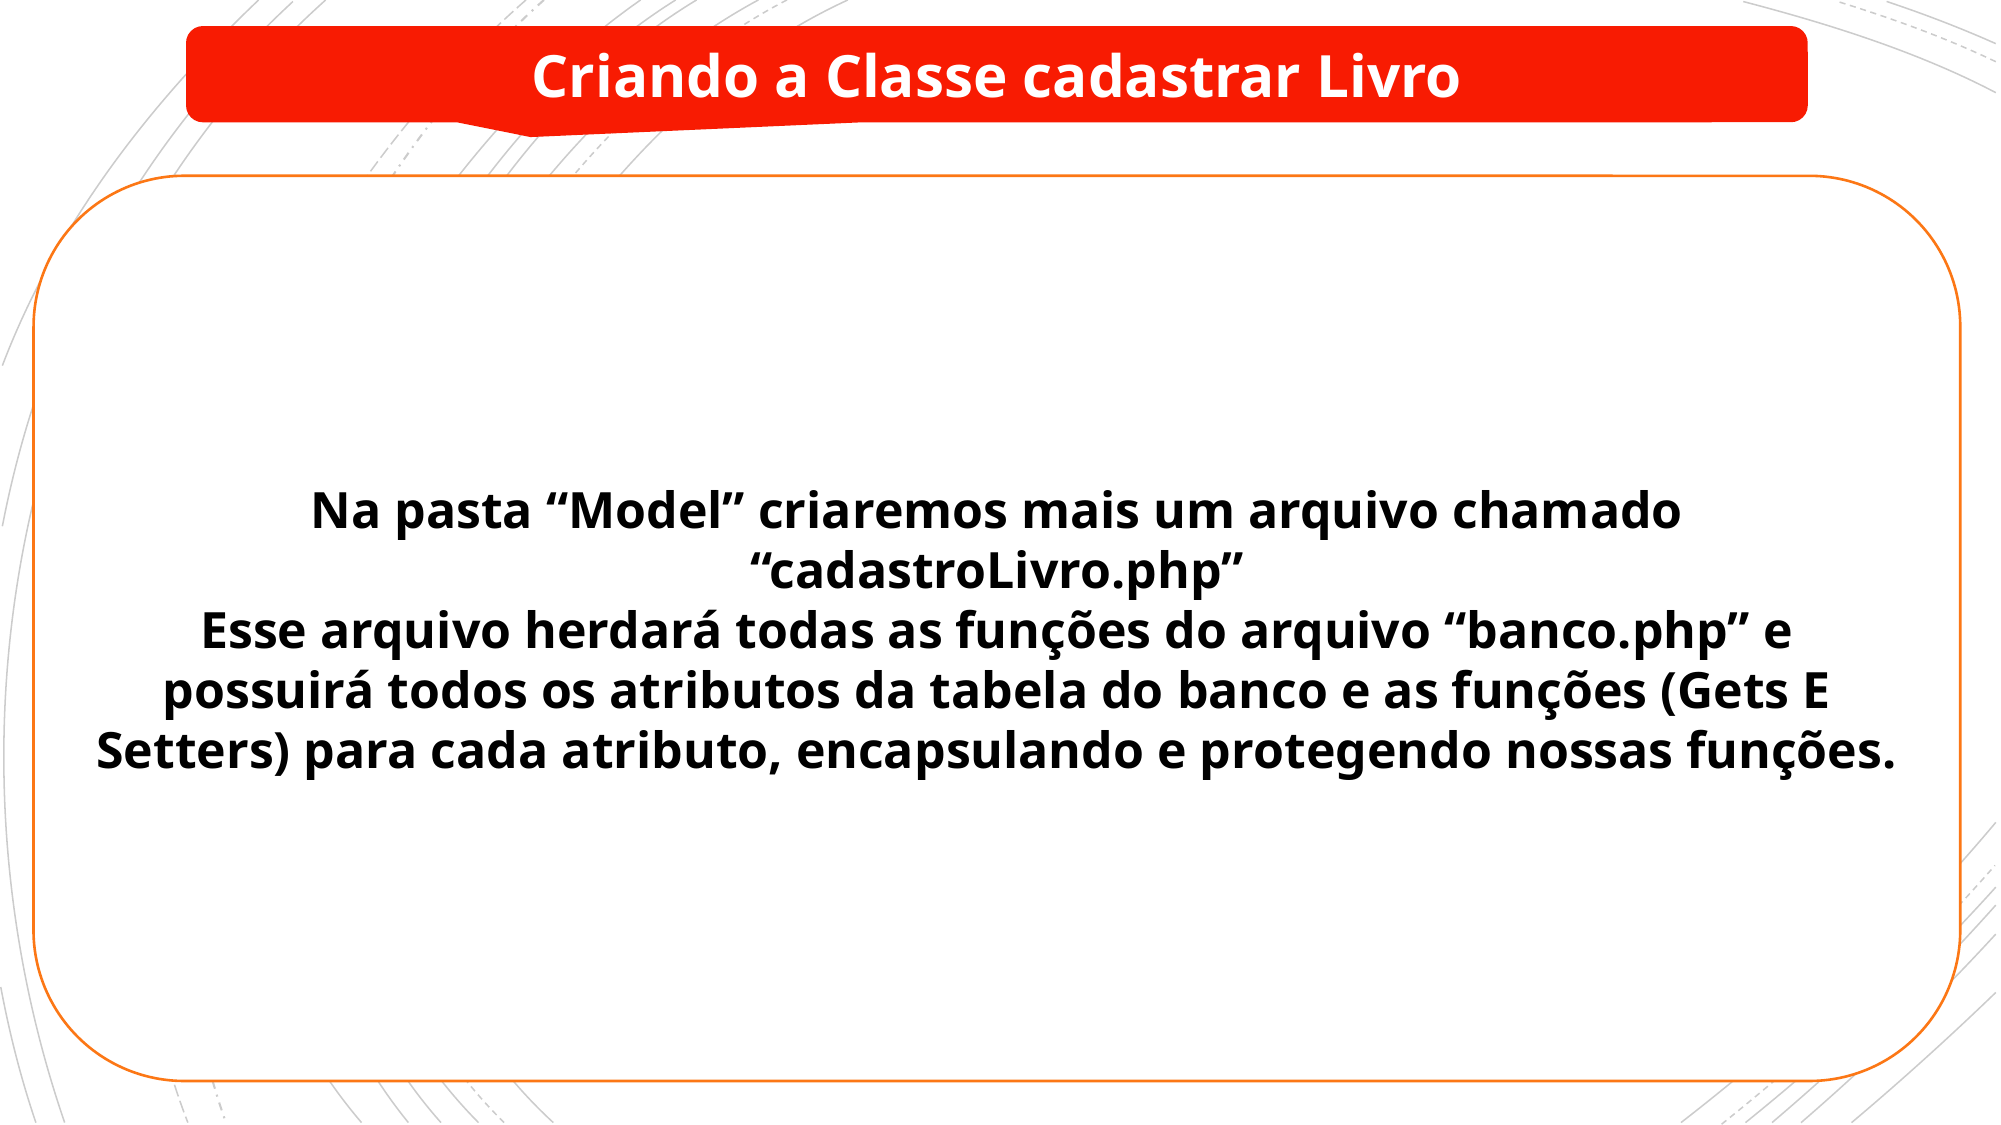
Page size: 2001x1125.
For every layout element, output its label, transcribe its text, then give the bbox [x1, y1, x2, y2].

text_box Na pasta “Model” criaremos mais um arquivo chamado “cadastroLivro.php” Esse arquivo herdará todas as funções do arquivo “banco.php” e possuirá todos os atributos da tabela do banco e as funções (Gets E Setters) para cada atributo, encapsulando e protegendo nossas funções. [32, 174, 1962, 1083]
text_box Criando a Classe cadastrar Livro [186, 26, 1808, 138]
